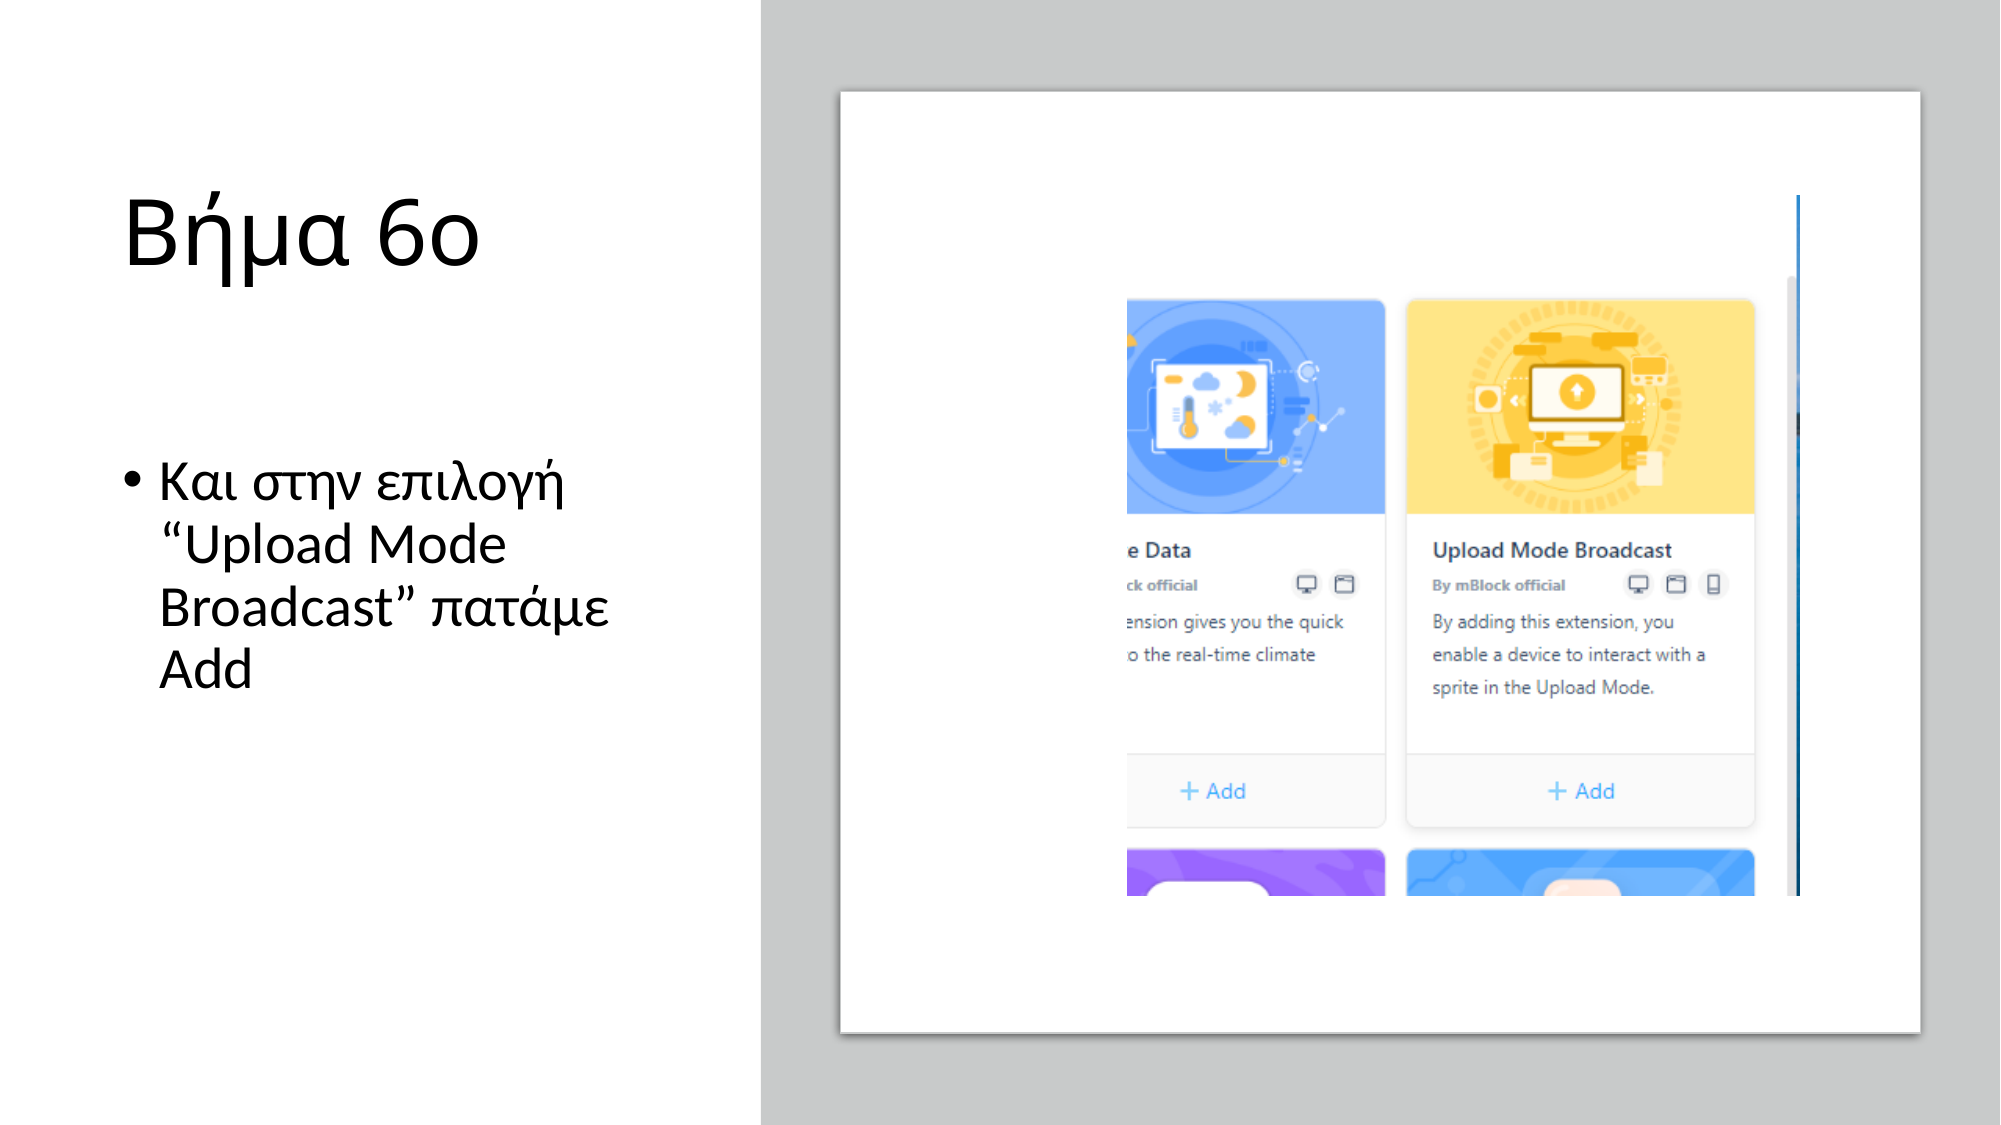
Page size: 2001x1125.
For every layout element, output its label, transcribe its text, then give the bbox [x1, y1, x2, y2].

list Και στην επιλογή “Upload Mode Broadcast” πατάμε Add [107, 442, 669, 1014]
text_box [760, 0, 2000, 1125]
title Βήμα 6ο [106, 103, 682, 370]
picture [1127, 195, 1800, 897]
text_box [839, 90, 1922, 1034]
